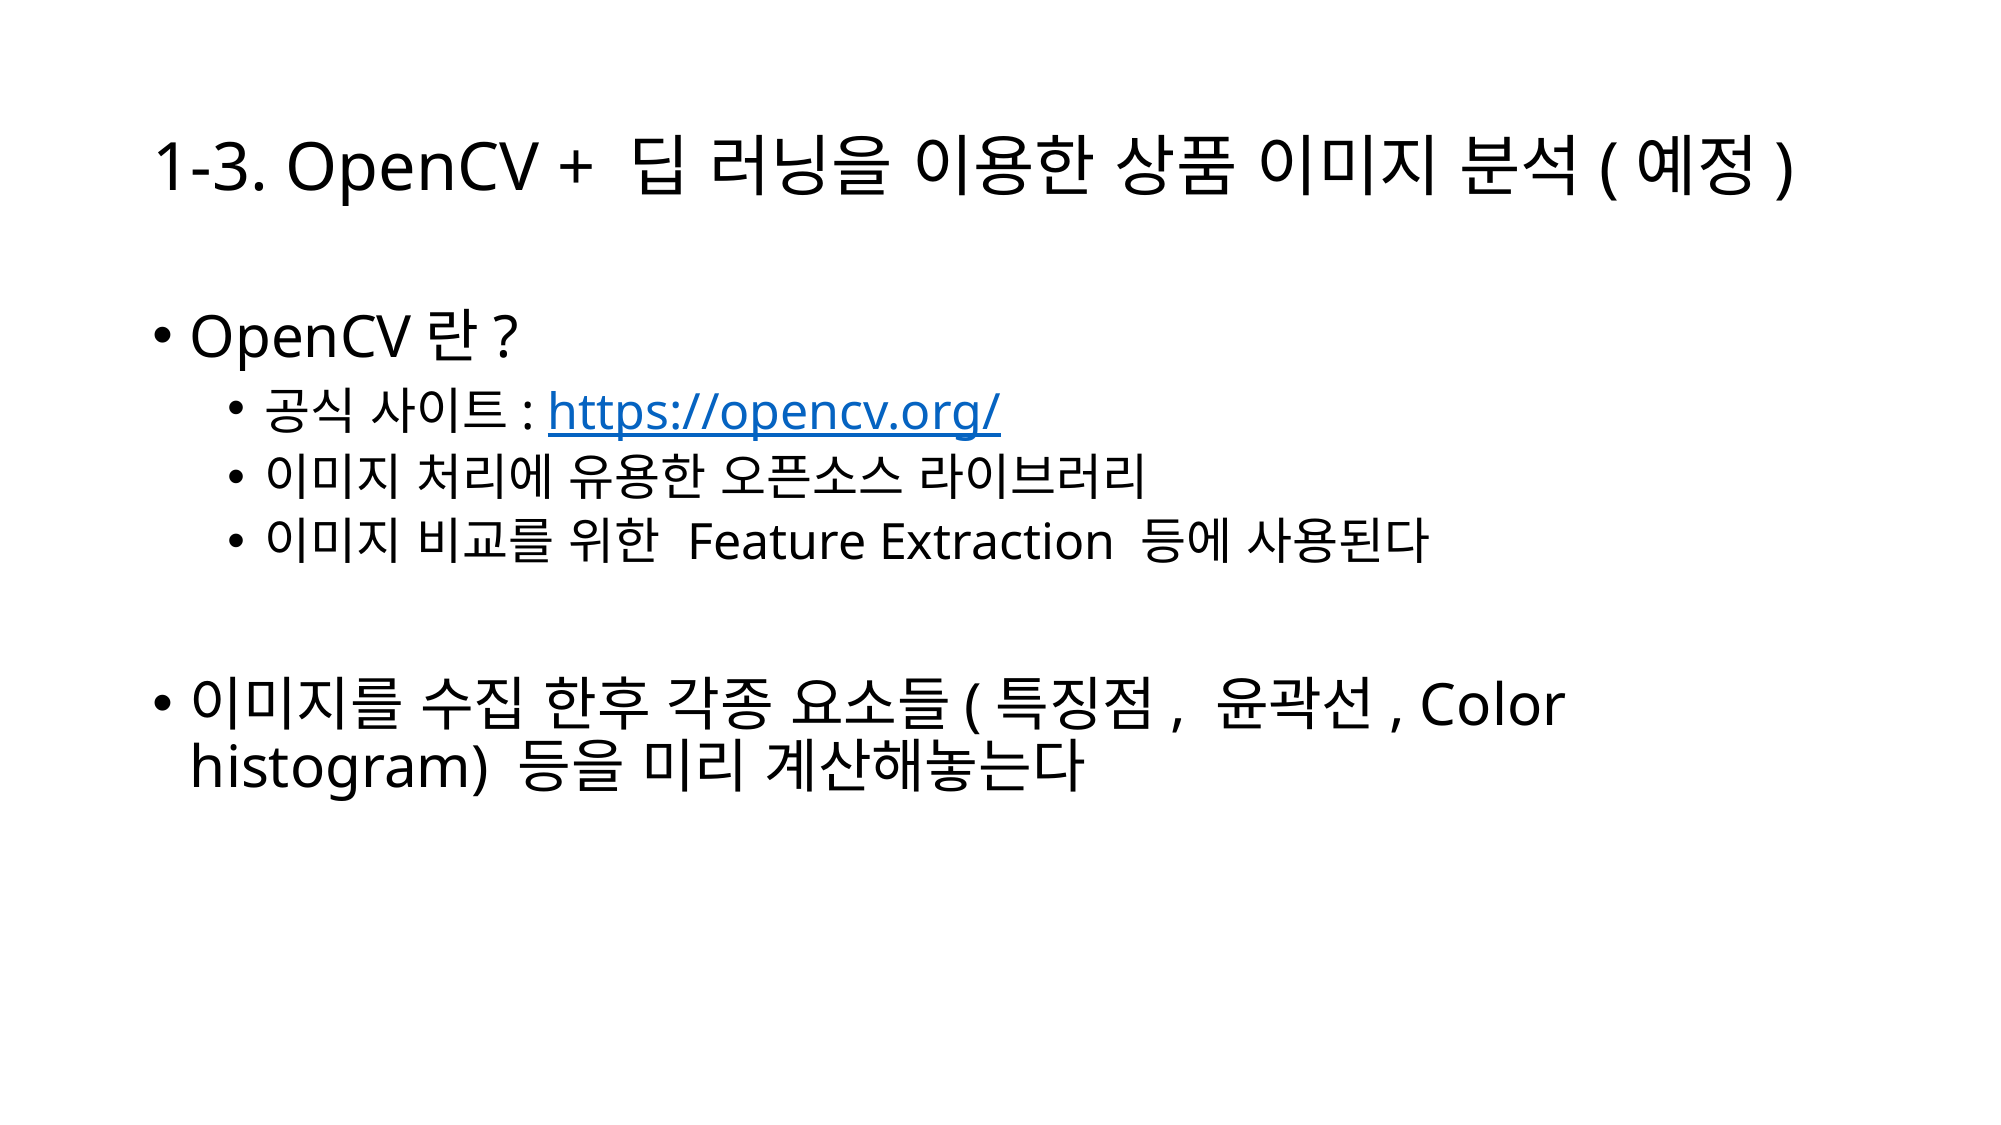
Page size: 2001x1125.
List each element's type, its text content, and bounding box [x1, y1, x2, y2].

title 1-3. OpenCV + 딥 러닝을 이용한 상품 이미지 분석(예정) [137, 59, 1863, 278]
list OpenCV란? 공식 사이트: https://opencv.org/ 이미지 처리에 유용한 오픈소스 라이브러리 이미지 비교를 위한 Feature Extraction 등에 사용된다 이미지를 수집 한후 각종 요소들(특징점, 윤곽선, Color histogram) 등을 미리 계산해놓는다 [137, 299, 1863, 1014]
